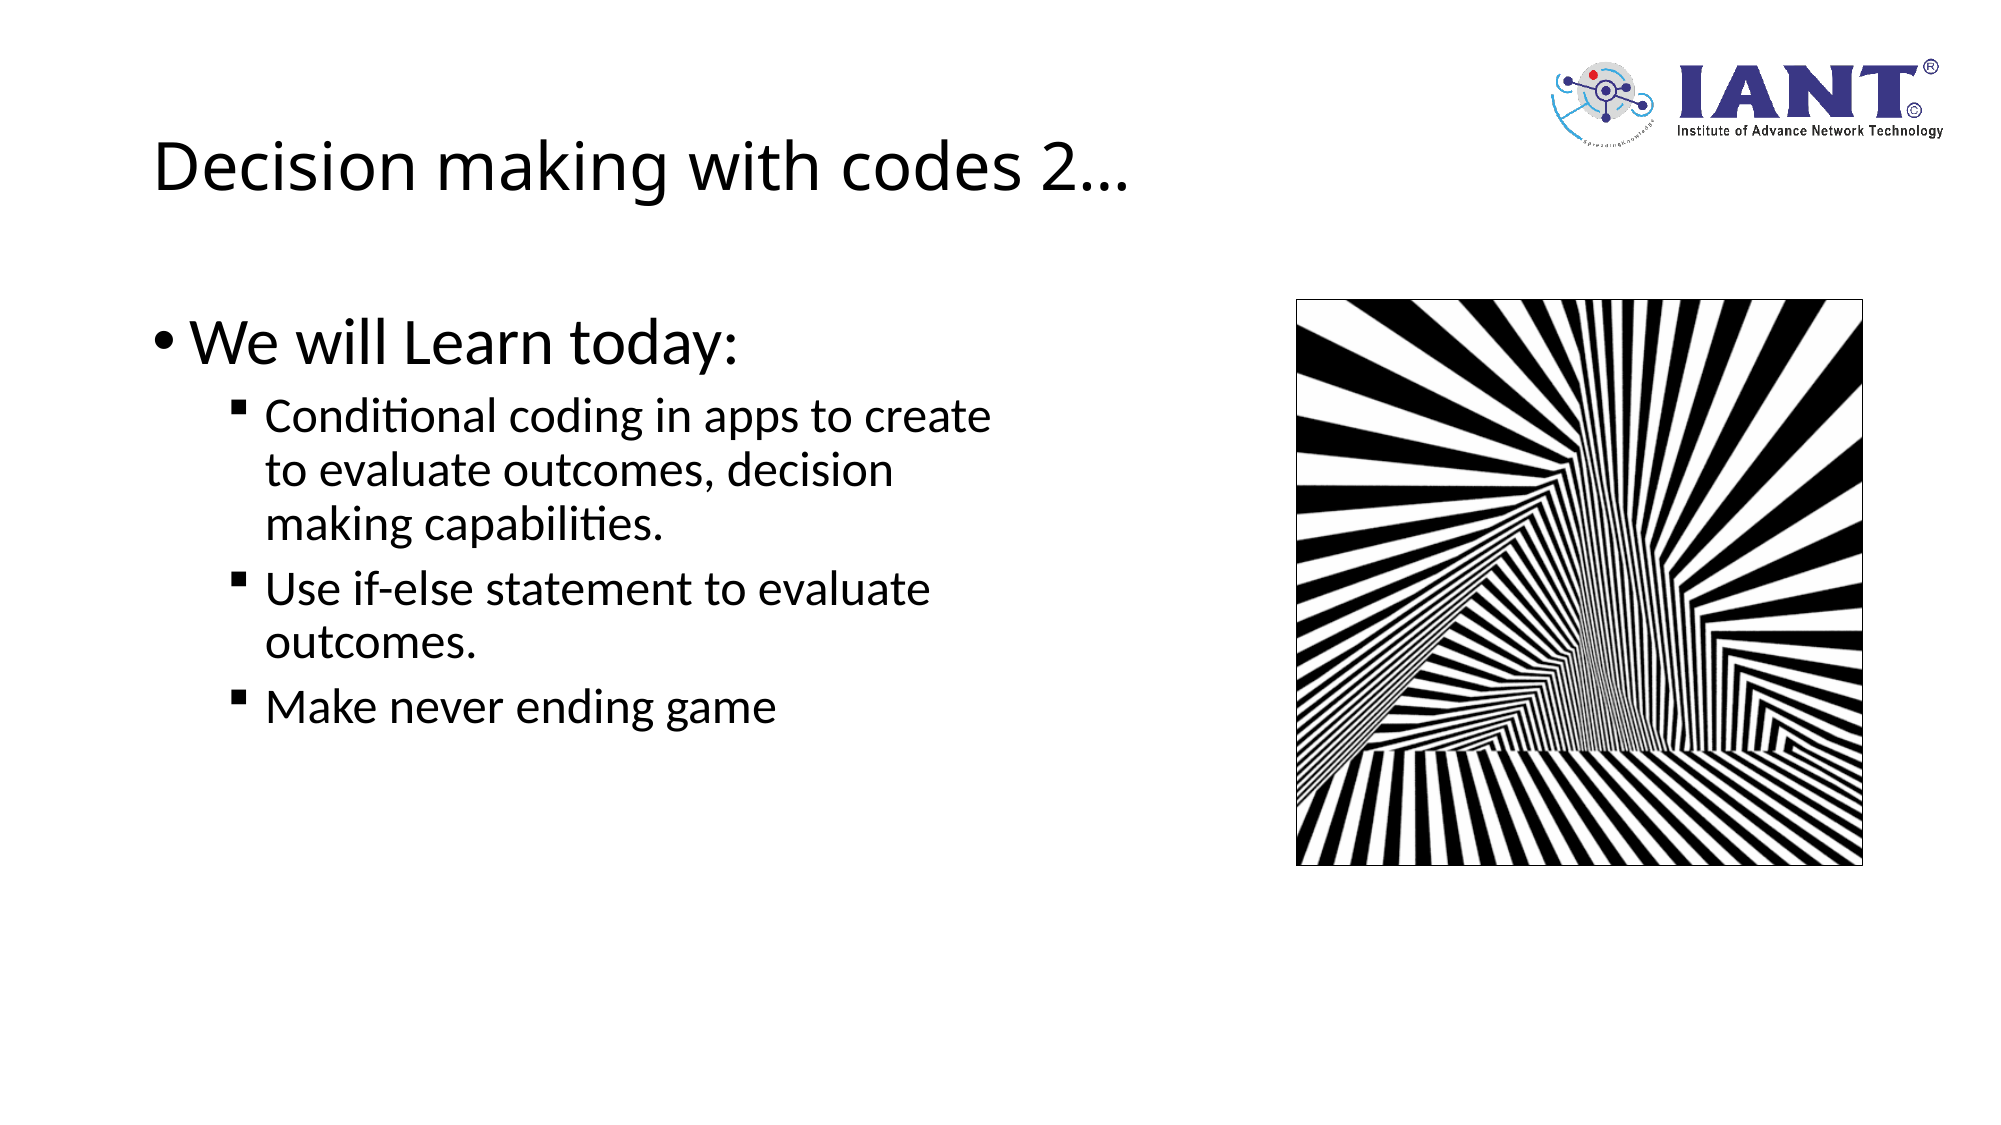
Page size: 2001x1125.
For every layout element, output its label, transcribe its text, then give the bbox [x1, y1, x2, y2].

picture [1529, 37, 1972, 158]
list We will Learn today: Conditional coding in apps to create to evaluate outcomes, decision making capabilities. Use if-else statement to evaluate outcomes. Make never ending game [137, 299, 1015, 933]
picture [1296, 299, 1863, 866]
title Decision making with codes 2… [137, 59, 1863, 278]
